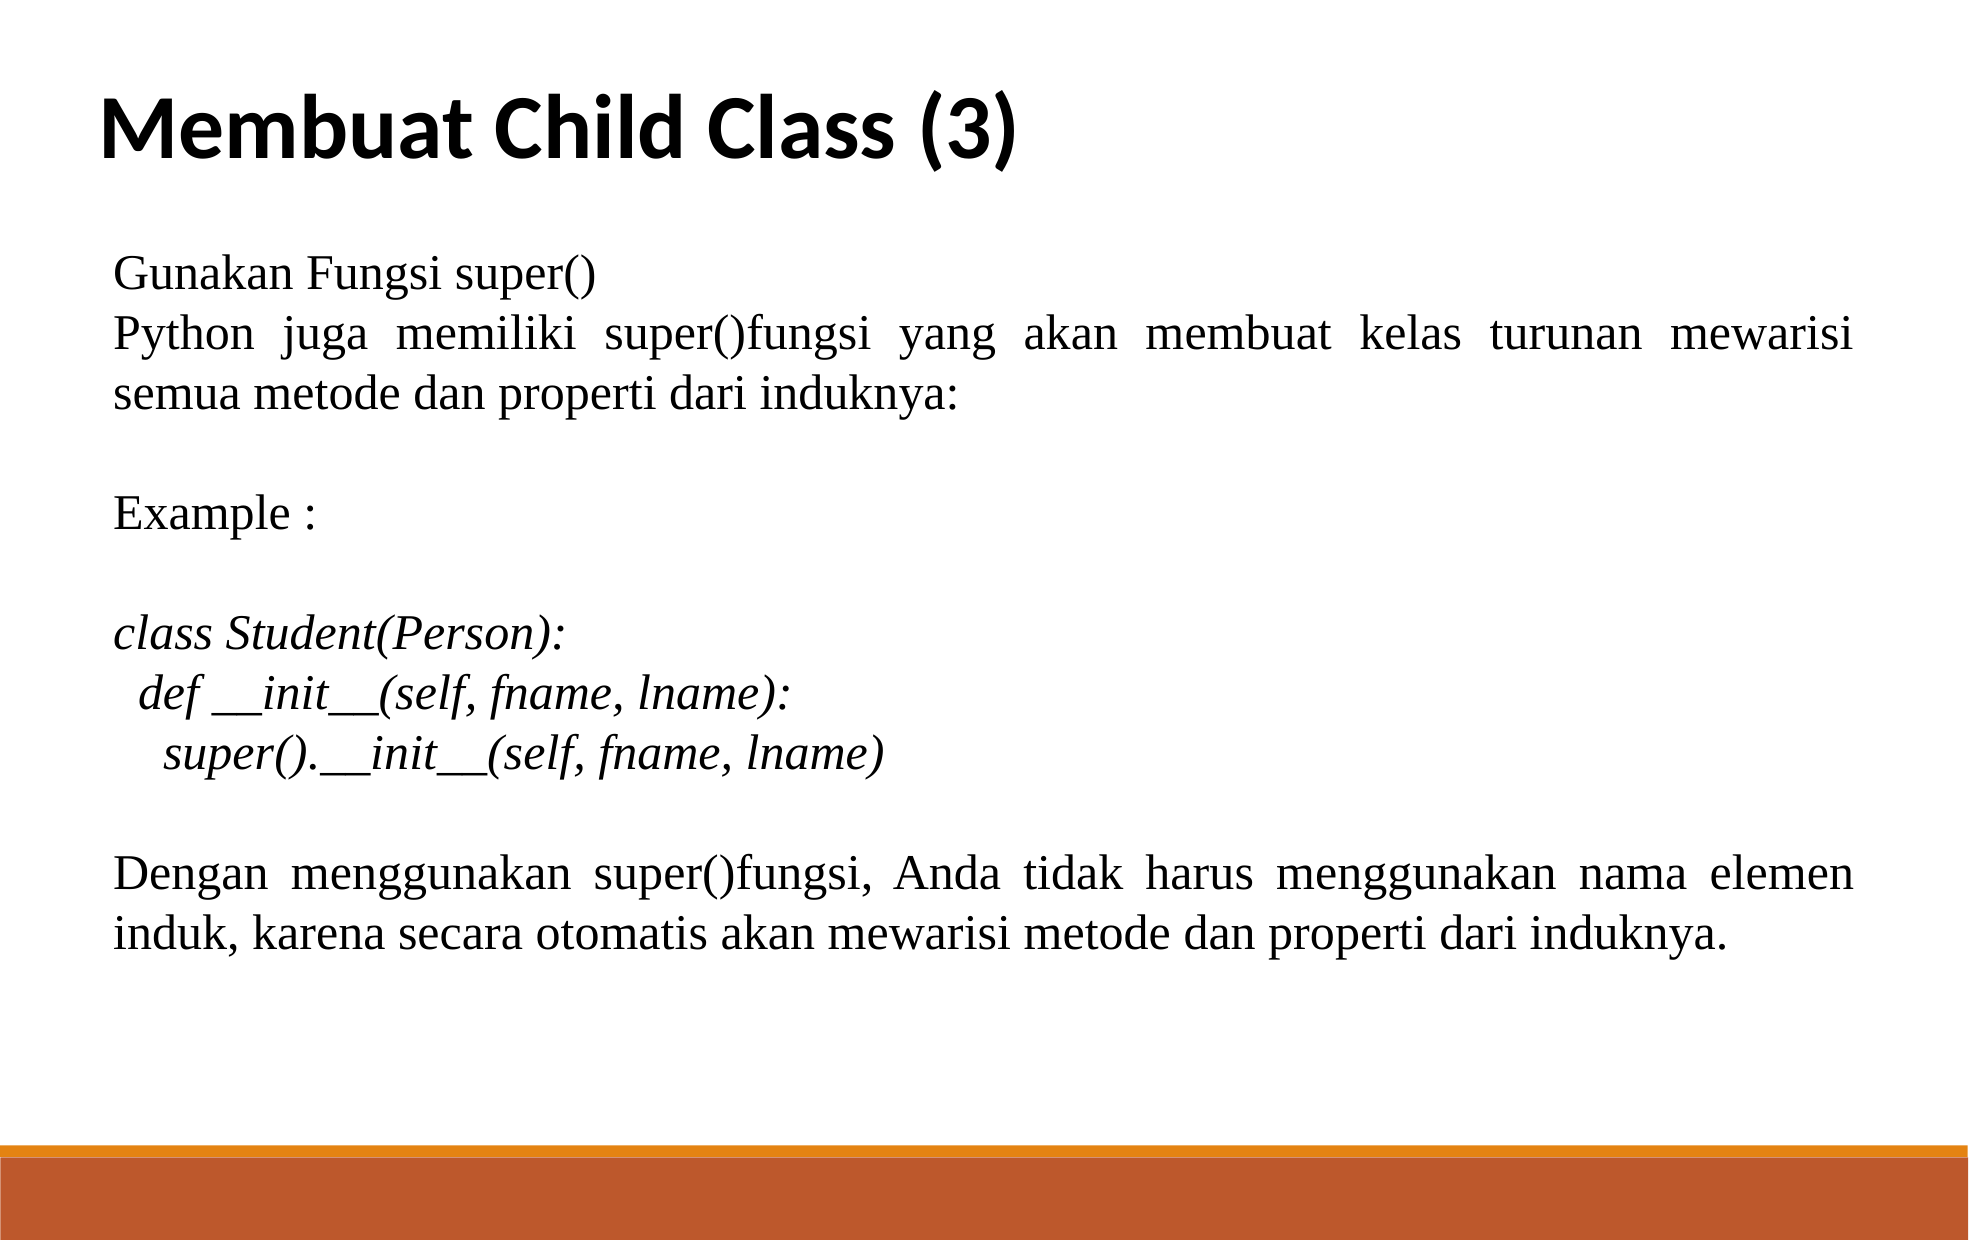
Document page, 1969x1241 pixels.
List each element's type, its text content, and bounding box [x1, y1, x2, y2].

text_box Gunakan Fungsi super() Python juga memiliki super()fungsi yang akan membuat kelas turunan mewarisi semua metode dan properti dari induknya: Example : class Student(Person): def __init__(self, fname, lname): super().__init__(self, fname, lname) Dengan menggunakan super()fungsi, Anda tidak harus menggunakan nama elemen induk, karena secara otomatis akan mewarisi metode dan properti dari induknya. [98, 231, 1870, 967]
text_box Membuat Child Class (3) [98, 45, 1870, 177]
